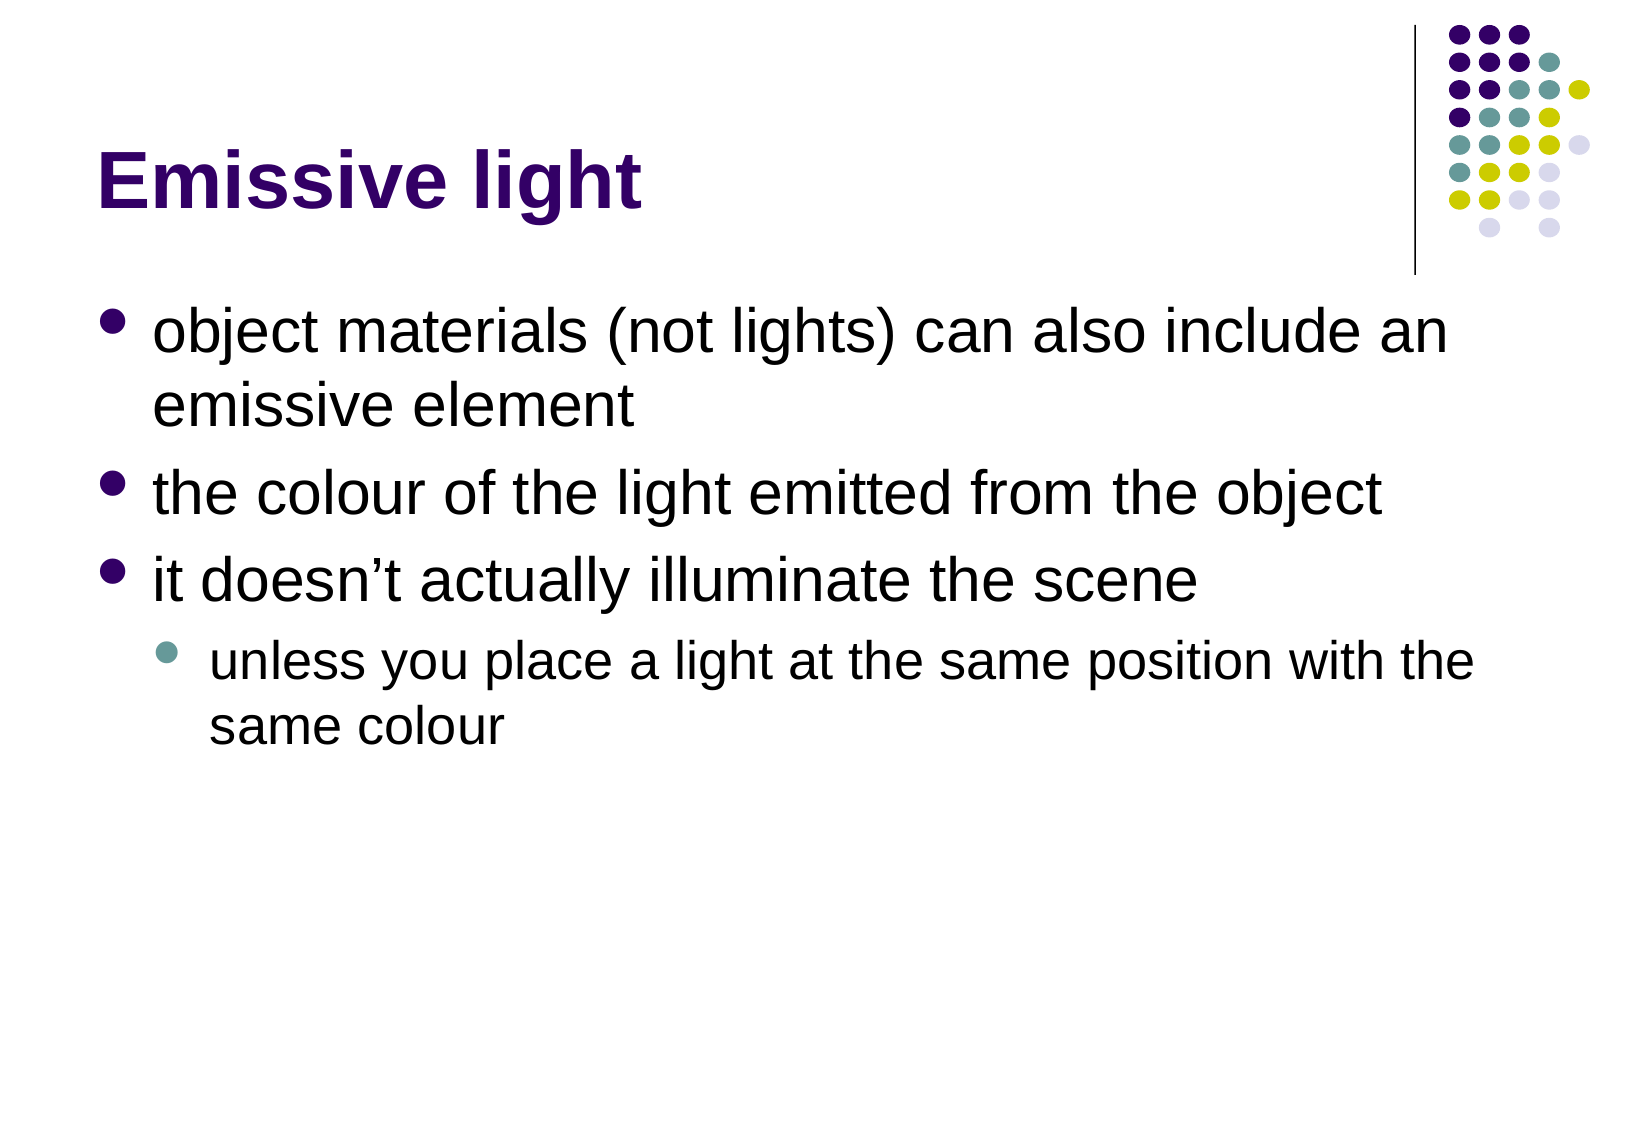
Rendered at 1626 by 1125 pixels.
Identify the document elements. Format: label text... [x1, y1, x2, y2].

list object materials (not lights) can also include an emissive element the colour of the light emitted from the object it doesn’t actually illuminate the scene unless you place a light at the same position with the same colour [81, 282, 1544, 1006]
title Emissive light [81, 20, 1422, 233]
